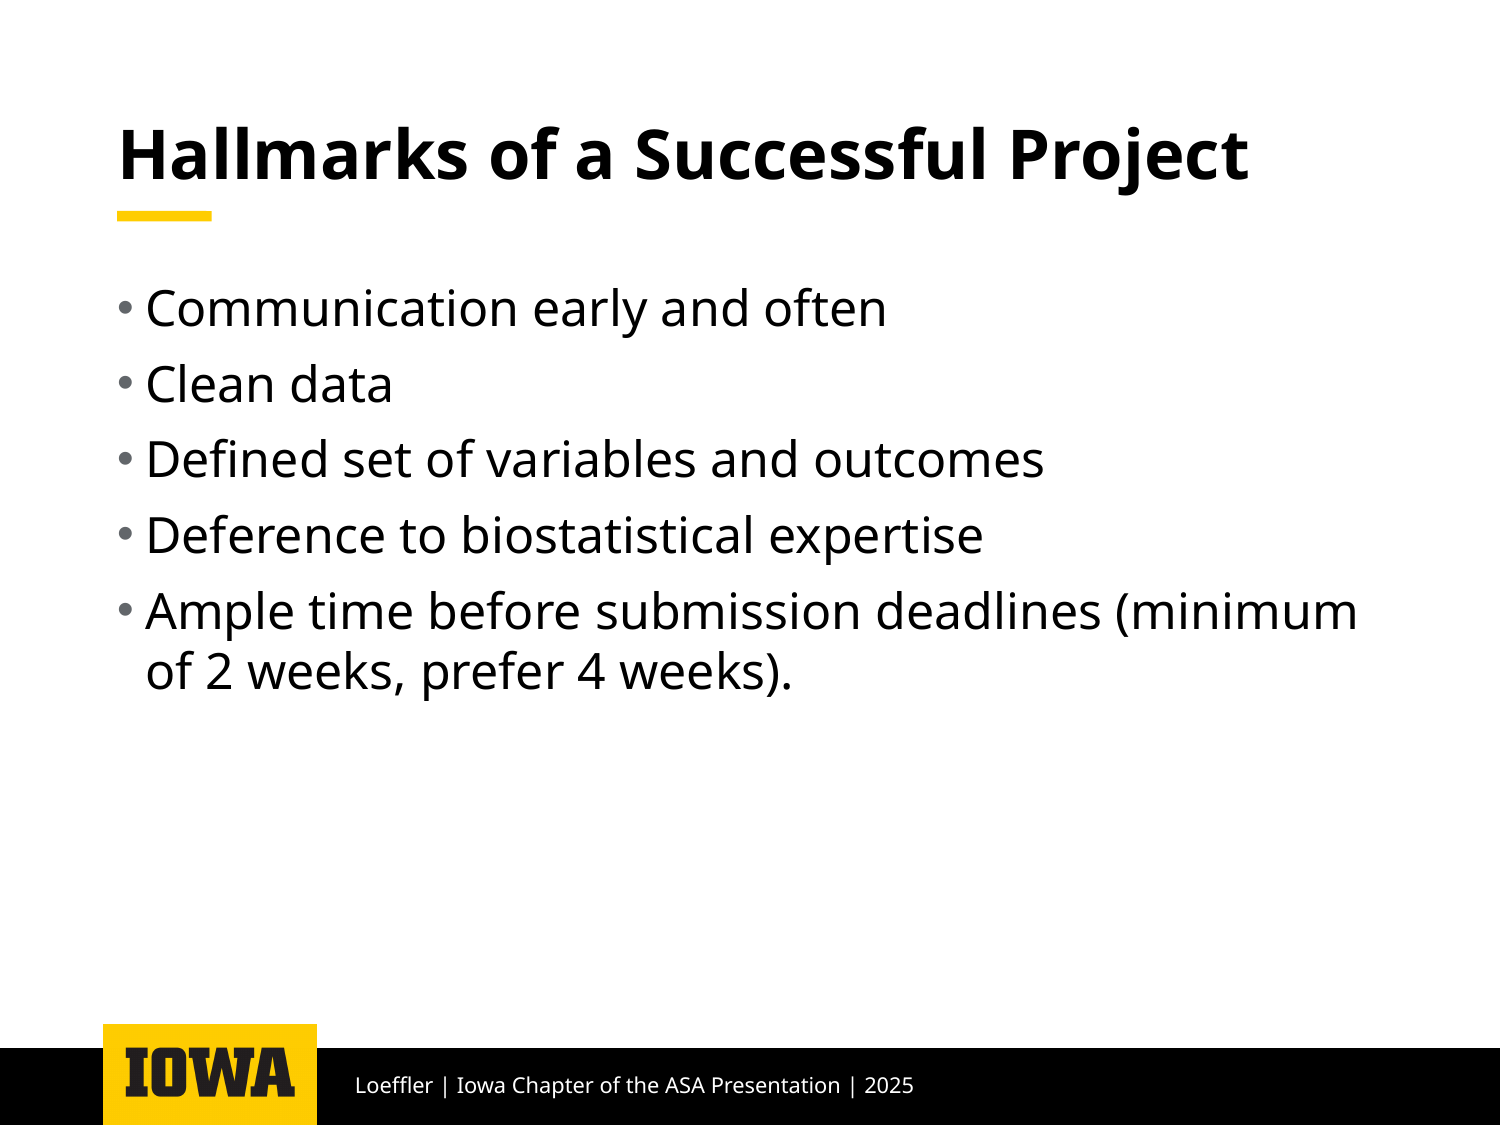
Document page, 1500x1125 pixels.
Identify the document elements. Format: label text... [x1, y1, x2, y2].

footer Loeffler | Iowa Chapter of the ASA Presentation | 2025 [340, 1056, 1409, 1117]
title Hallmarks of a Successful Project [117, 86, 1383, 229]
picture [103, 1024, 317, 1125]
list Communication early and often Clean data Defined set of variables and outcomes Deference to biostatistical expertise Ample time before submission deadlines (minimum of 2 weeks, prefer 4 weeks). [117, 276, 1379, 975]
